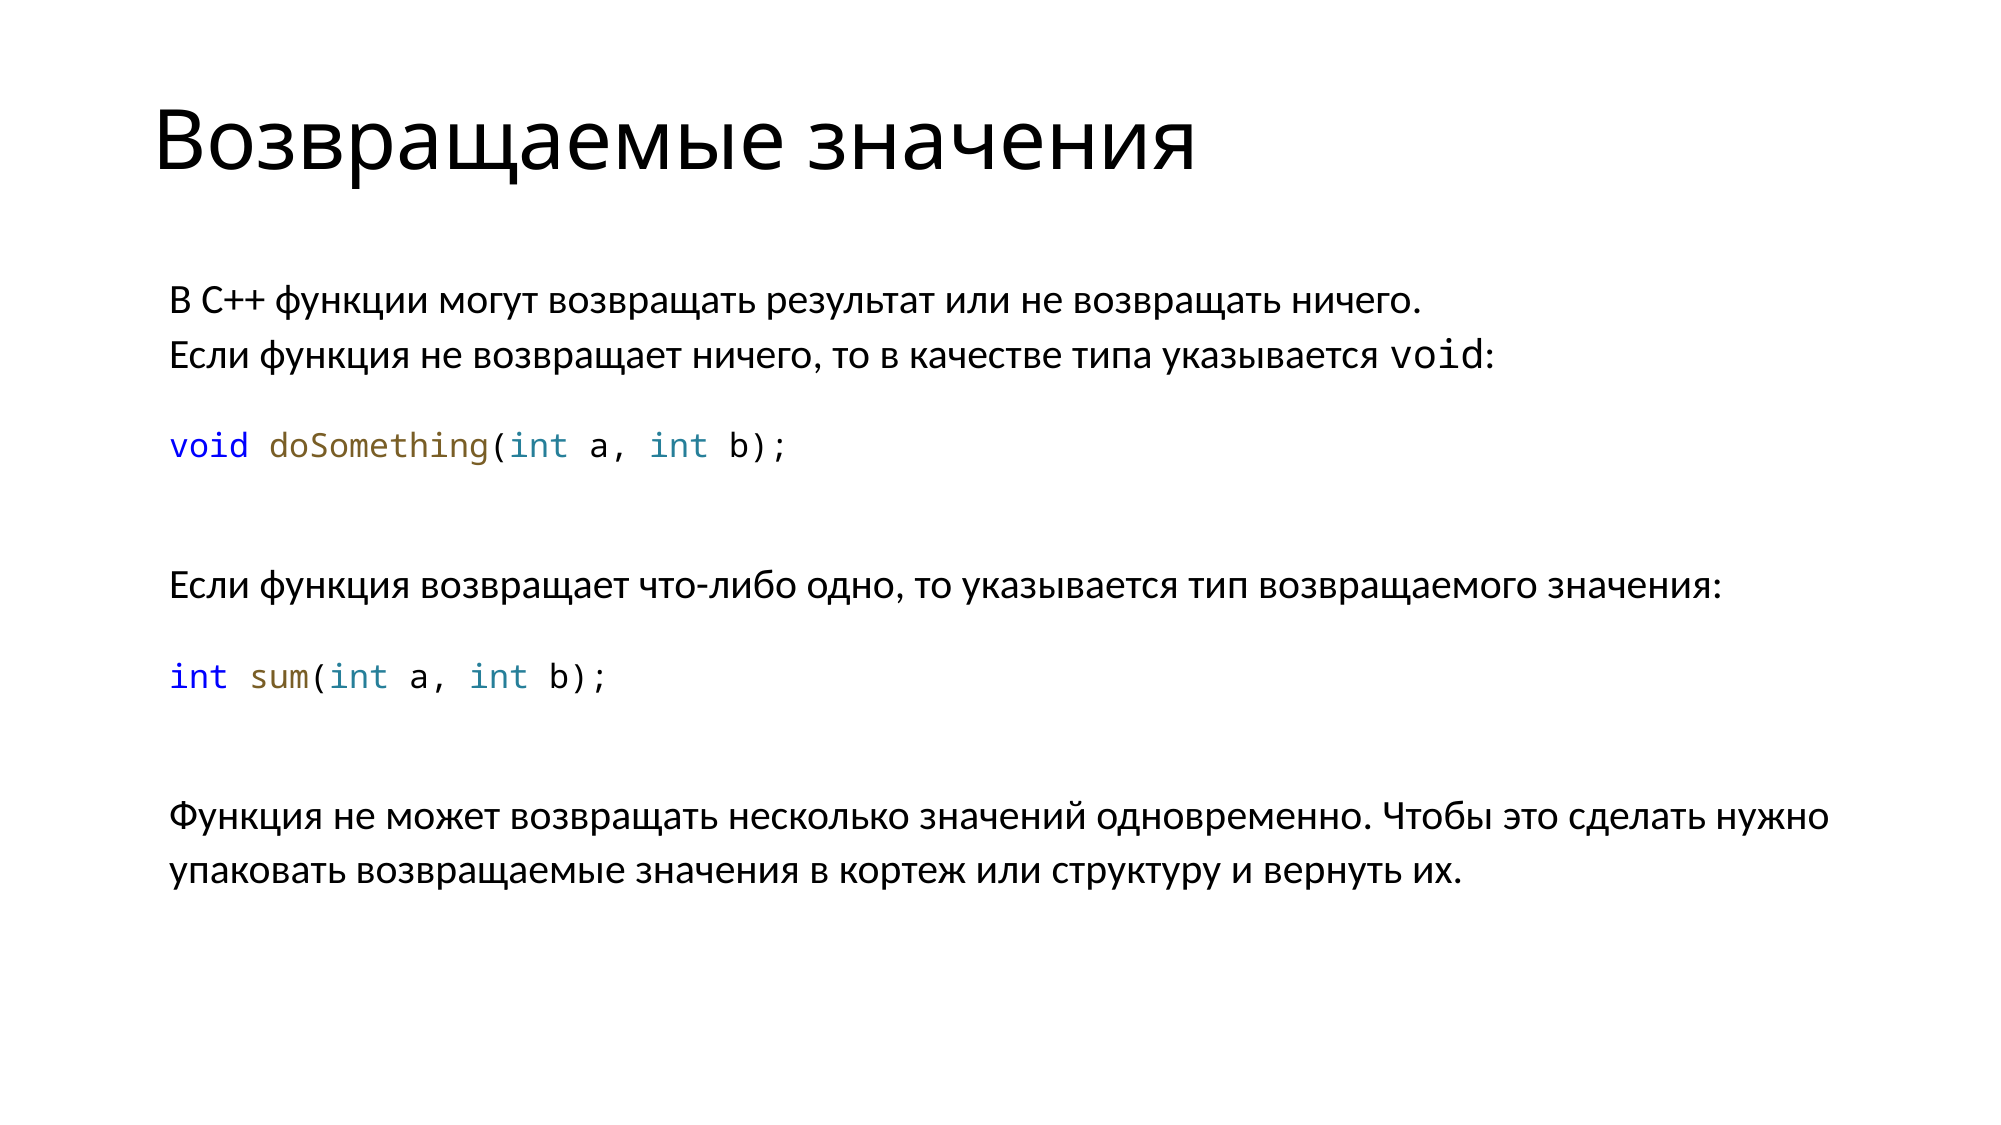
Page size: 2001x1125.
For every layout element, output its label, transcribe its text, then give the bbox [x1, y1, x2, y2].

title Возвращаемые значения [137, 33, 1863, 252]
list В C++ функции могут возвращать результат или не возвращать ничего. Если функция не возвращает ничего, то в качестве типа указывается void: void doSomething(int a, int b); Если функция возвращает что-либо одно, то указывается тип возвращаемого значения: int sum(int a, int b); Функция не может возвращать несколько значений одновременно. Чтобы это сделать нужно упаковать возвращаемые значения в кортеж или структуру и вернуть их. [154, 258, 1880, 1015]
